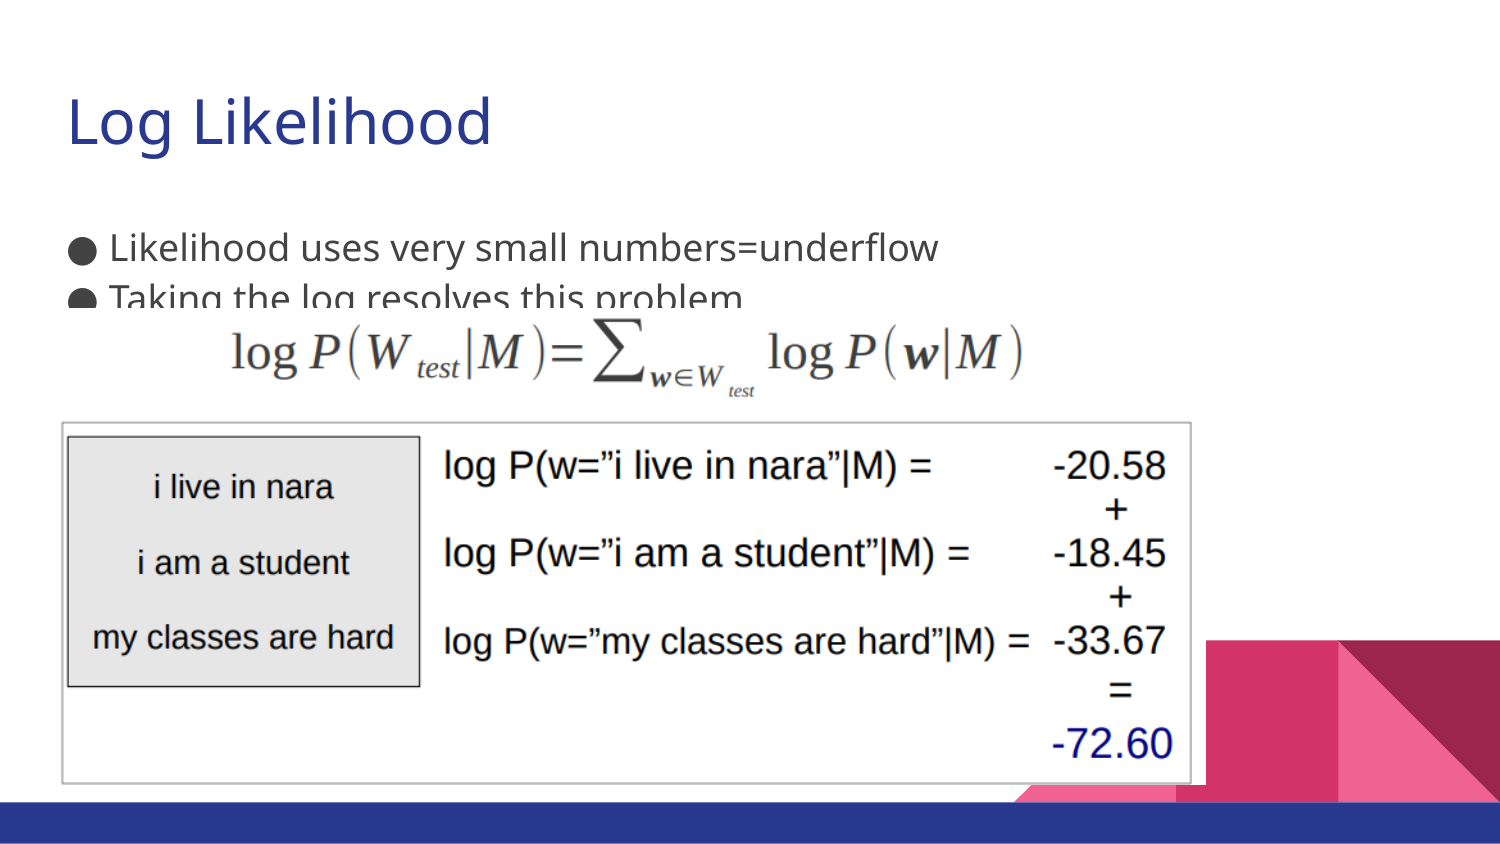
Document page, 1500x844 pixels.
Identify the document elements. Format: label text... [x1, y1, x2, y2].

title Log Likelihood [51, 67, 1449, 167]
picture [50, 308, 1207, 785]
list ● Likelihood uses very small numbers=underflow ● Taking the log resolves this problem [51, 201, 1449, 750]
